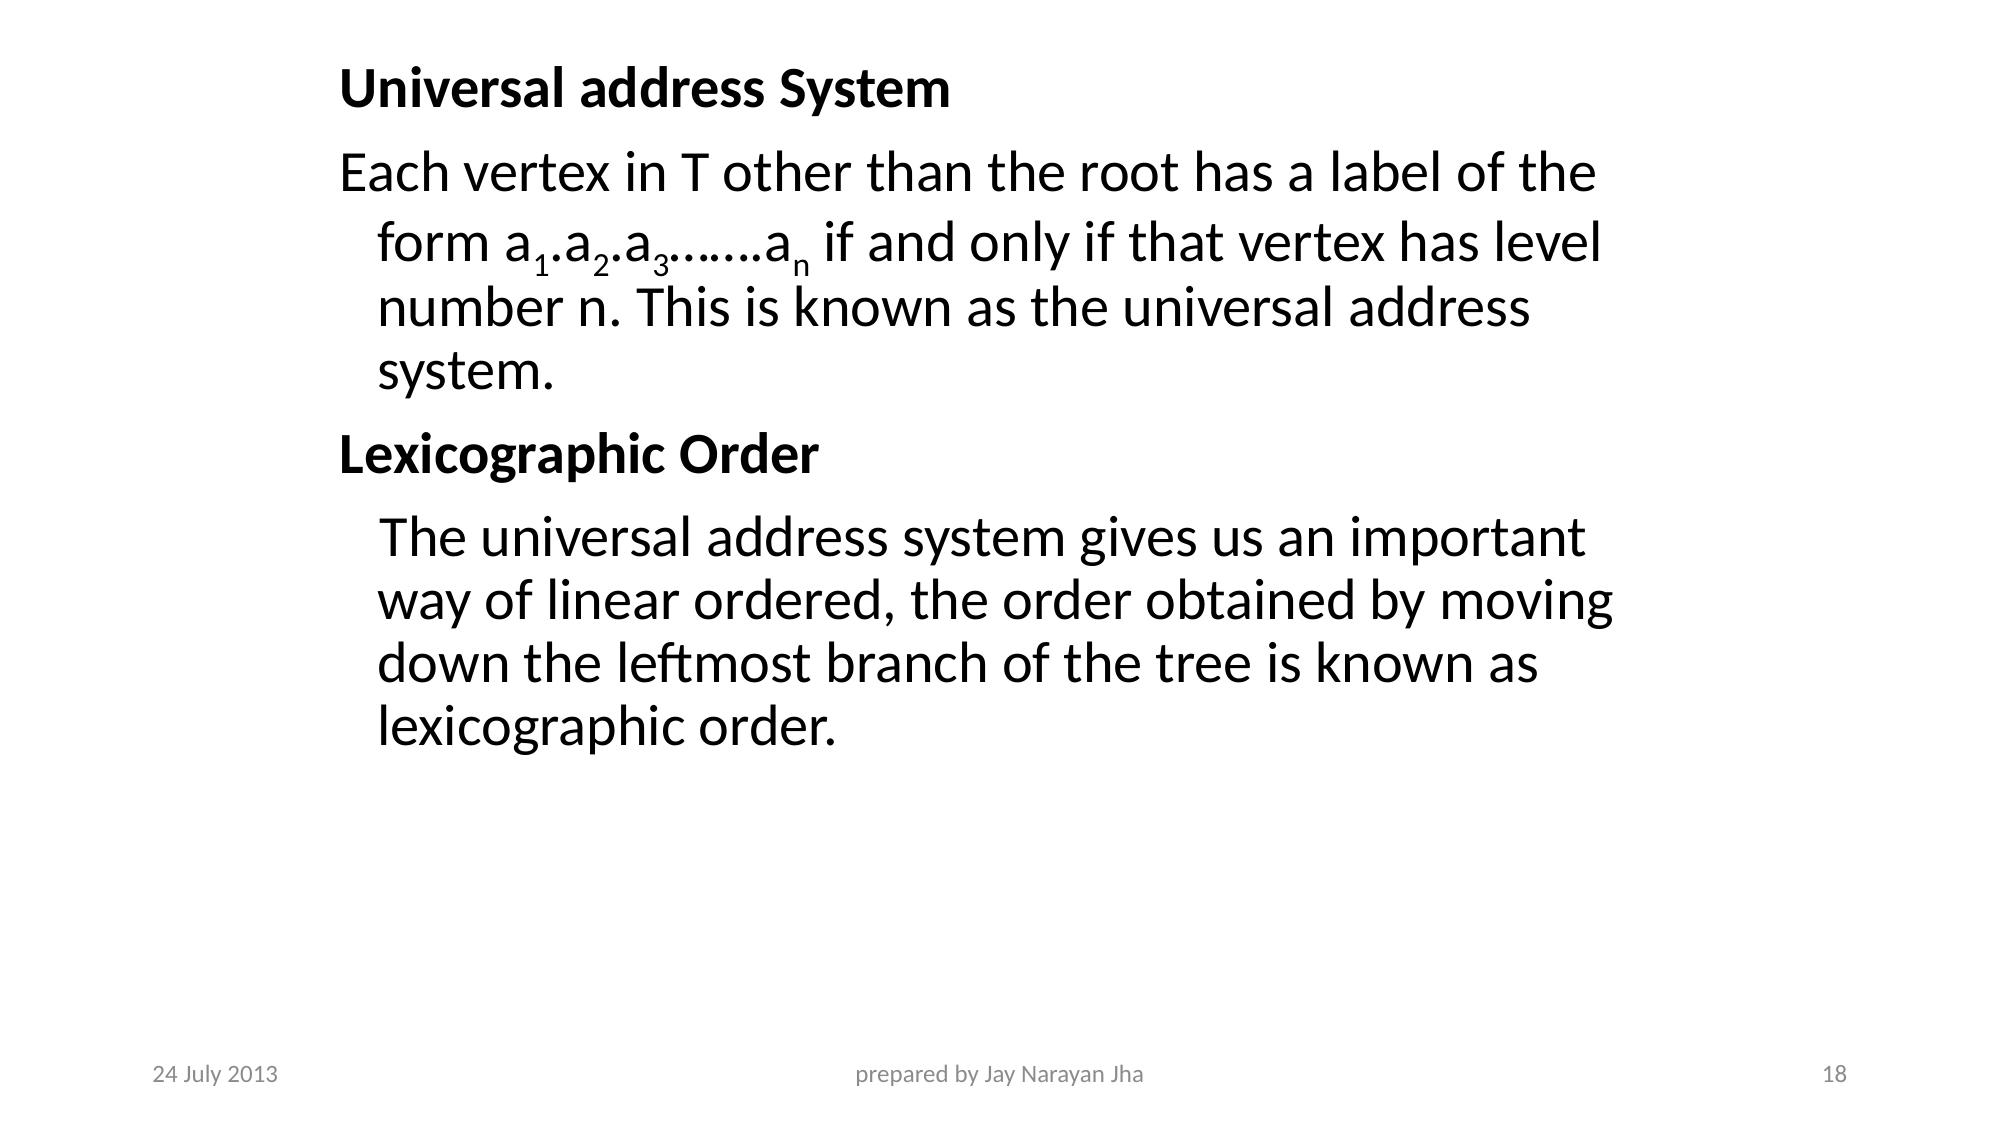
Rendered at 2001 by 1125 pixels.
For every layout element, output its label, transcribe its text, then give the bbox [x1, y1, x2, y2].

list Universal address System Each vertex in T other than the root has a label of the form a1.a2.a3…….an if and only if that vertex has level number n. This is known as the universal address system. Lexicographic Order The universal address system gives us an important way of linear ordered, the order obtained by moving down the leftmost branch of the tree is known as lexicographic order. [324, 50, 1675, 1005]
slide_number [137, 1042, 588, 1103]
footer prepared by Jay Narayan Jha [662, 1042, 1338, 1103]
slide_number 18 [1412, 1042, 1863, 1103]
